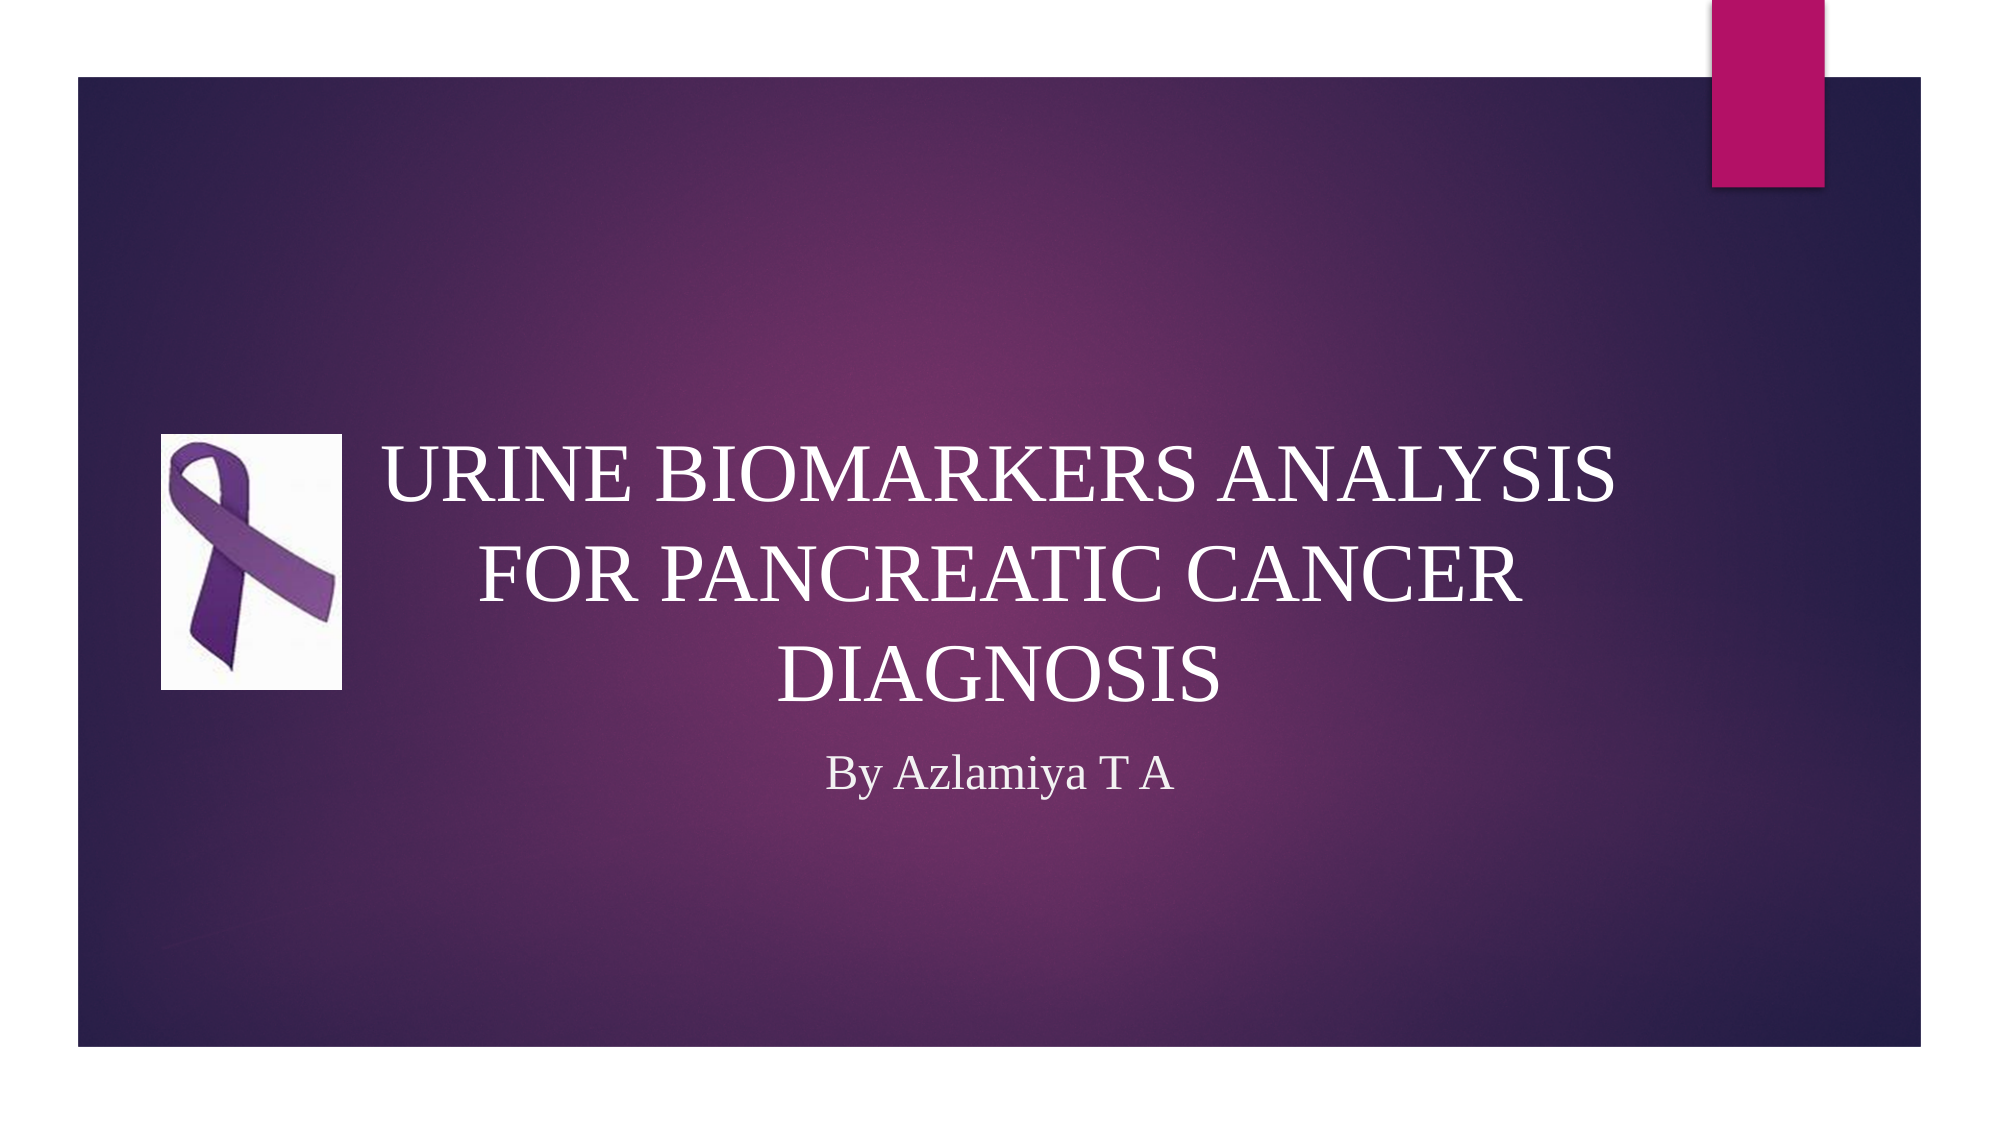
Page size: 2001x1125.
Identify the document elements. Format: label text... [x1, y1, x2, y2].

title URINE BIOMARKERS ANALYSIS FOR PANCREATIC CANCER DIAGNOSIS [276, 399, 1724, 726]
text_box By Azlamiya T A [379, 732, 1621, 808]
picture [160, 434, 342, 691]
